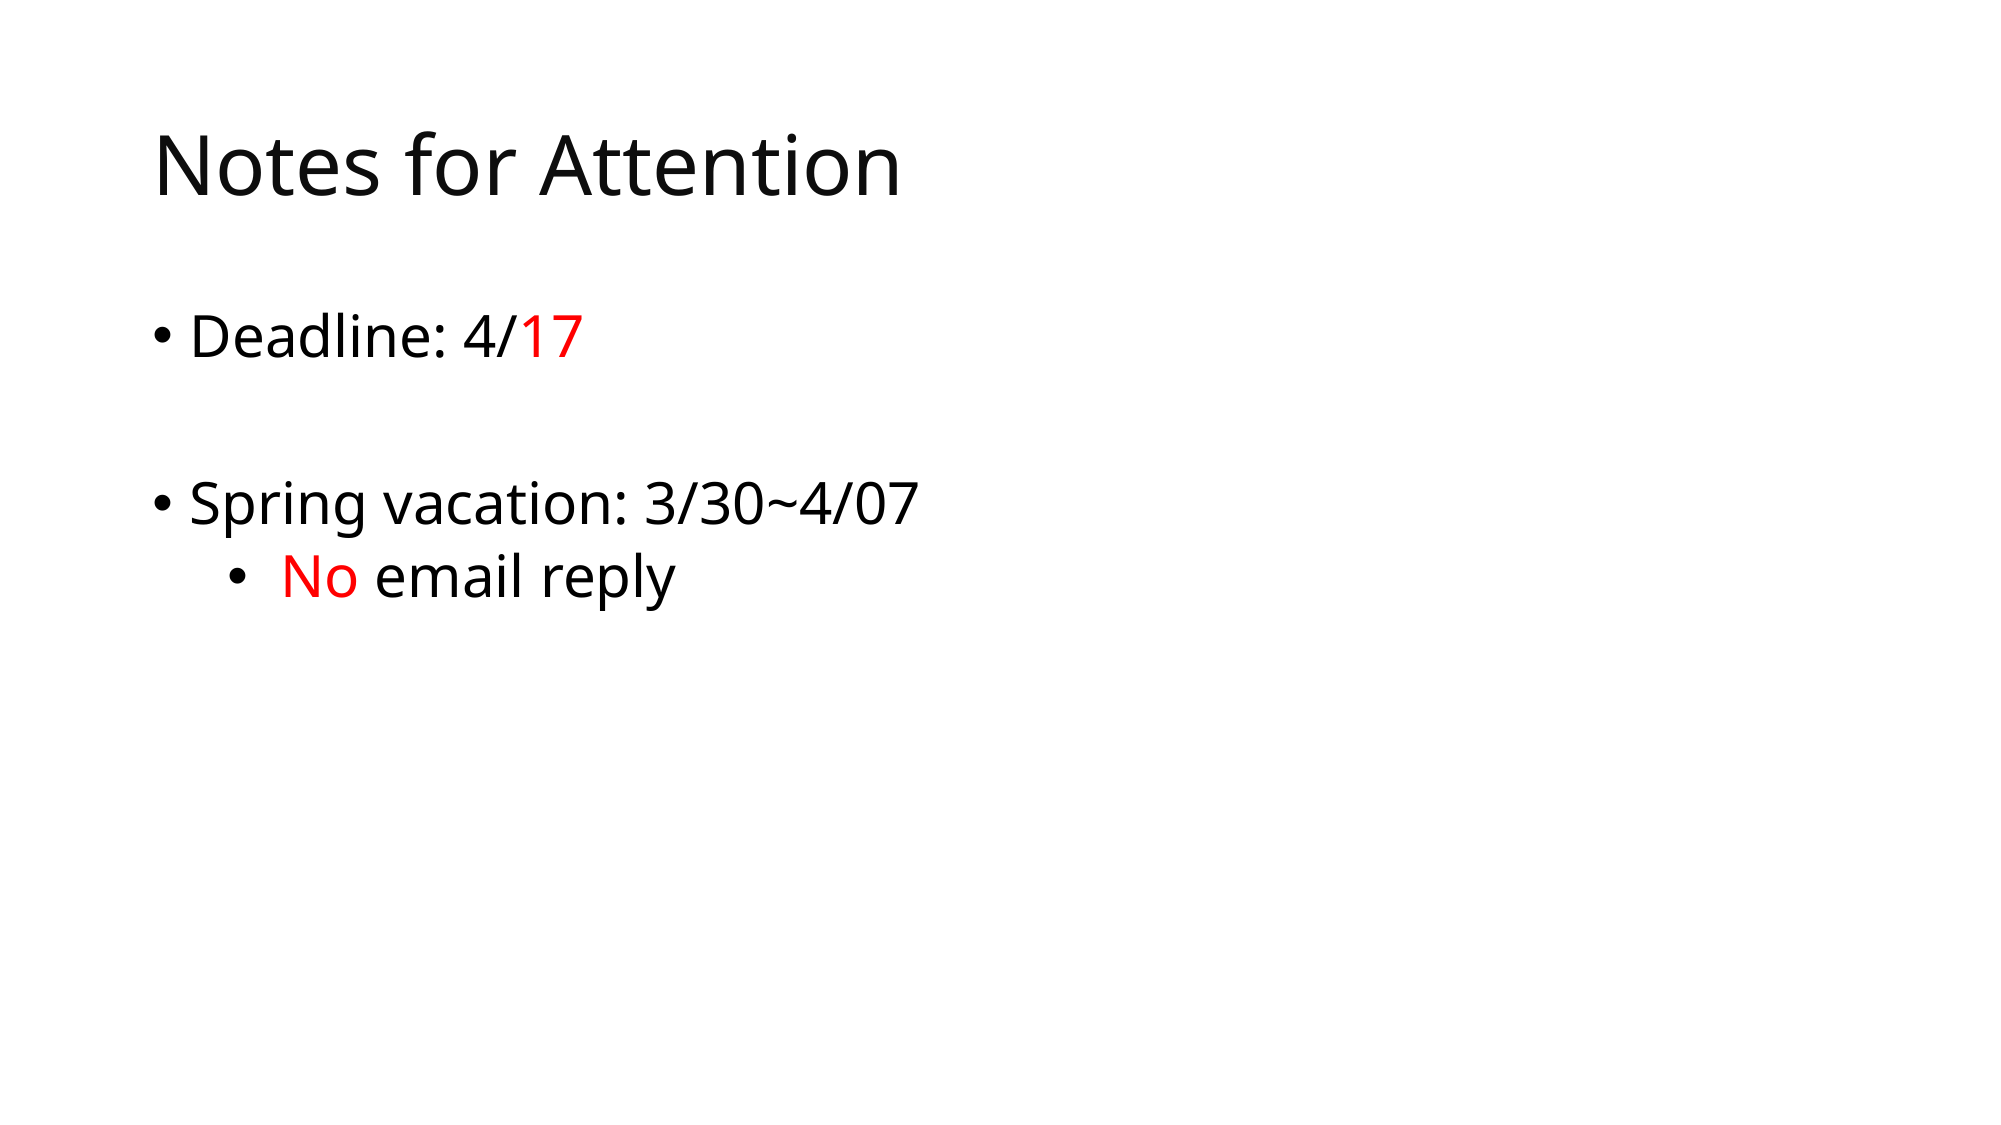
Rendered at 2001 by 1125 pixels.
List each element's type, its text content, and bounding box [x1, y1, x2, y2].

list Deadline: 4/17 Spring vacation: 3/30~4/07 No email reply [137, 299, 1863, 1014]
title Notes for Attention [137, 59, 1863, 278]
